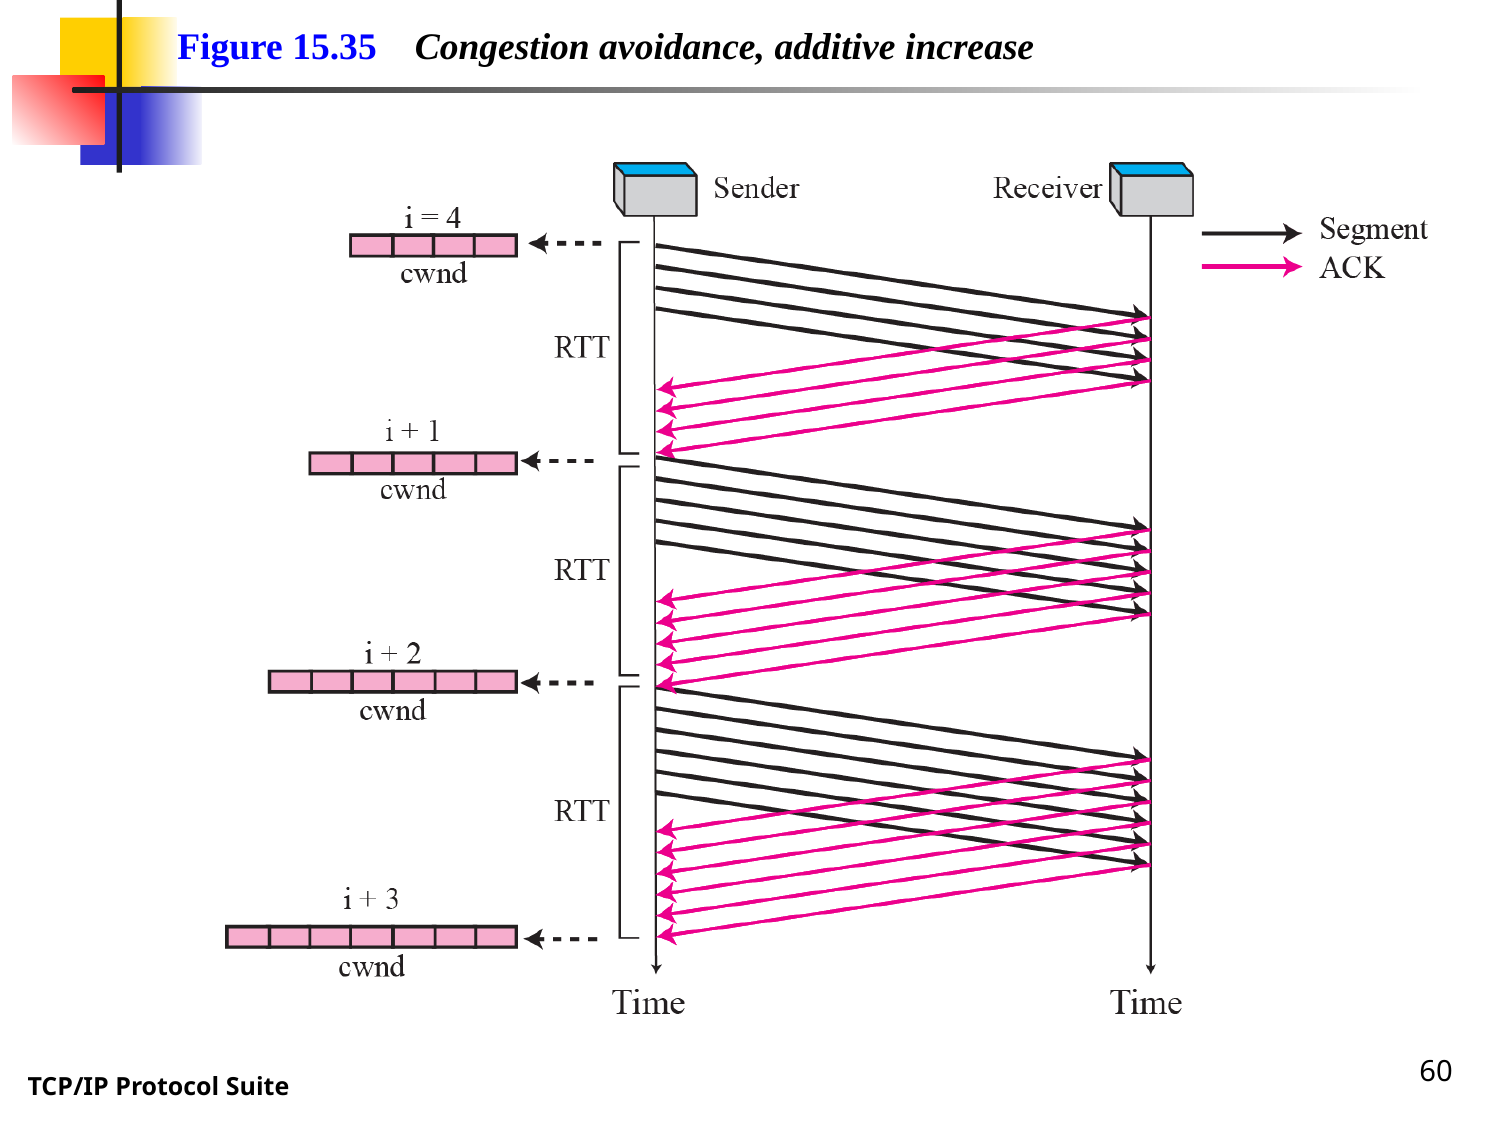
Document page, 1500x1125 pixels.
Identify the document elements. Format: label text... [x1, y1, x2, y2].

picture [224, 162, 1428, 1024]
text_box [116, 93, 122, 173]
text_box [72, 87, 1423, 93]
text_box [122, 17, 177, 86]
text_box [60, 17, 116, 86]
text_box [12, 75, 105, 145]
text_box [116, 0, 122, 87]
slide_number 60 [1155, 1024, 1468, 1100]
text_box Figure 15.35 Congestion avoidance, additive increase [162, 14, 1100, 75]
footer TCP/IP Protocol Suite [12, 1032, 488, 1108]
text_box [80, 93, 116, 165]
text_box [141, 93, 202, 165]
text_box [122, 93, 141, 165]
